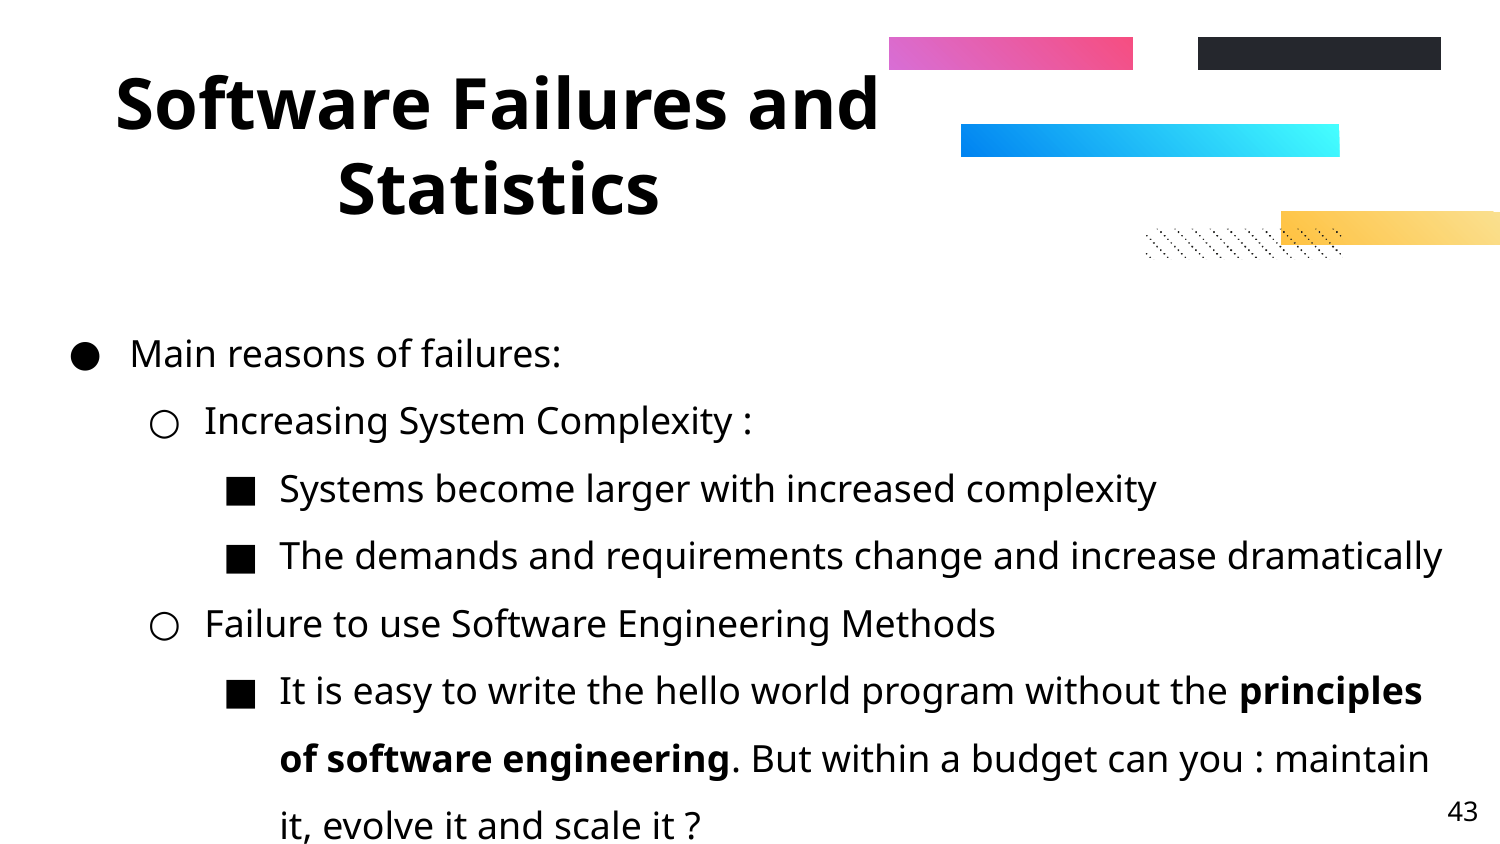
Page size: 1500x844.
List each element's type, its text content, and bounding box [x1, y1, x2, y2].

title Software Failures and Statistics [39, 37, 959, 251]
picture [1144, 228, 1343, 260]
subtitle Main reasons of failures: Increasing System Complexity : Systems become larger with increased complexity The demands and requirements change and increase dramatically Failure to use Software Engineering Methods It is easy to write the hello world program without the principles of software engineering. But within a budget can you : maintain it, evolve it and scale it ? [39, 292, 1485, 789]
slide_number ‹#› [1403, 779, 1494, 844]
